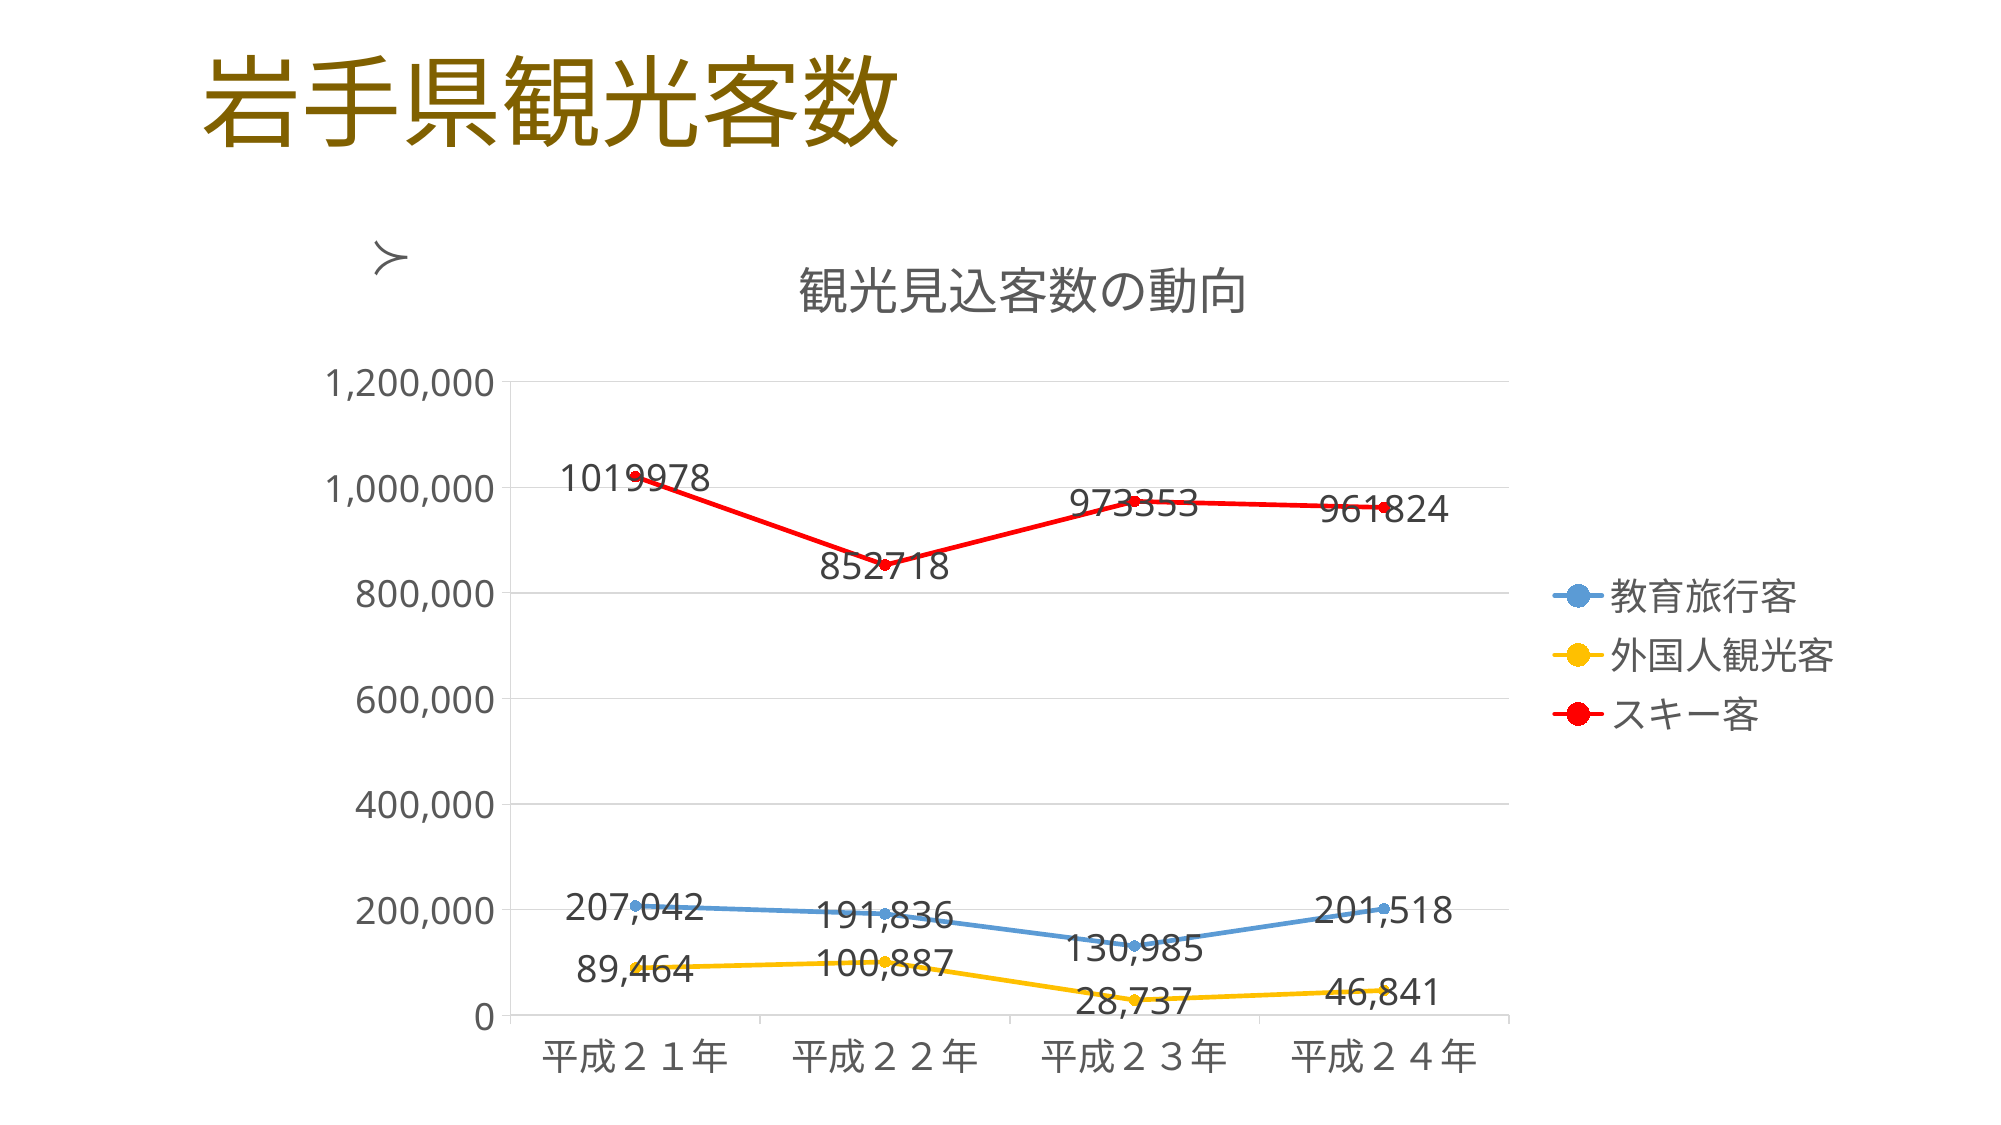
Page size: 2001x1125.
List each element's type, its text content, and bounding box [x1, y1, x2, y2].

text_box 岩手県観光客数 [186, 32, 1564, 186]
chart [186, 210, 1860, 1100]
